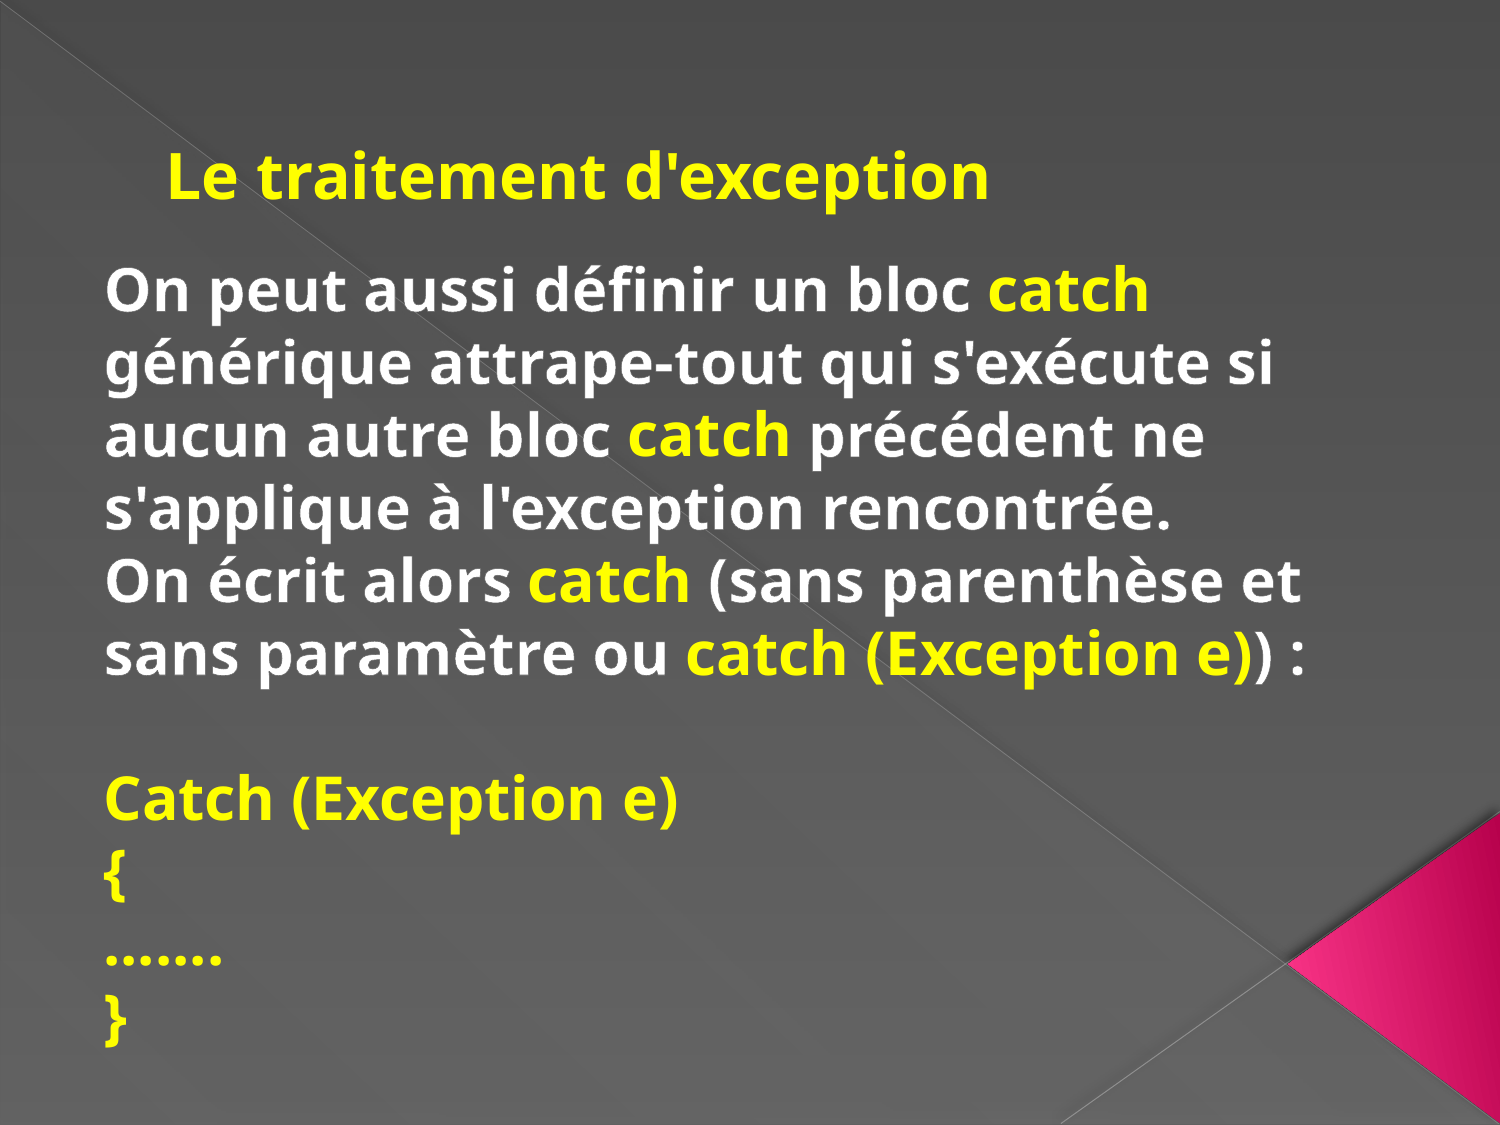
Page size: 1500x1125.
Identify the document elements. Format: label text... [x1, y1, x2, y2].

title Le traitement d'exception [88, 127, 1412, 220]
subtitle On peut aussi définir un bloc catch générique attrape-tout qui s'exécute si aucun autre bloc catch précédent ne s'applique à l'exception rencontrée. On écrit alors catch (sans parenthèse et sans paramètre ou catch (Exception e)) : Catch (Exception e) { ....... } [88, 243, 1412, 1059]
